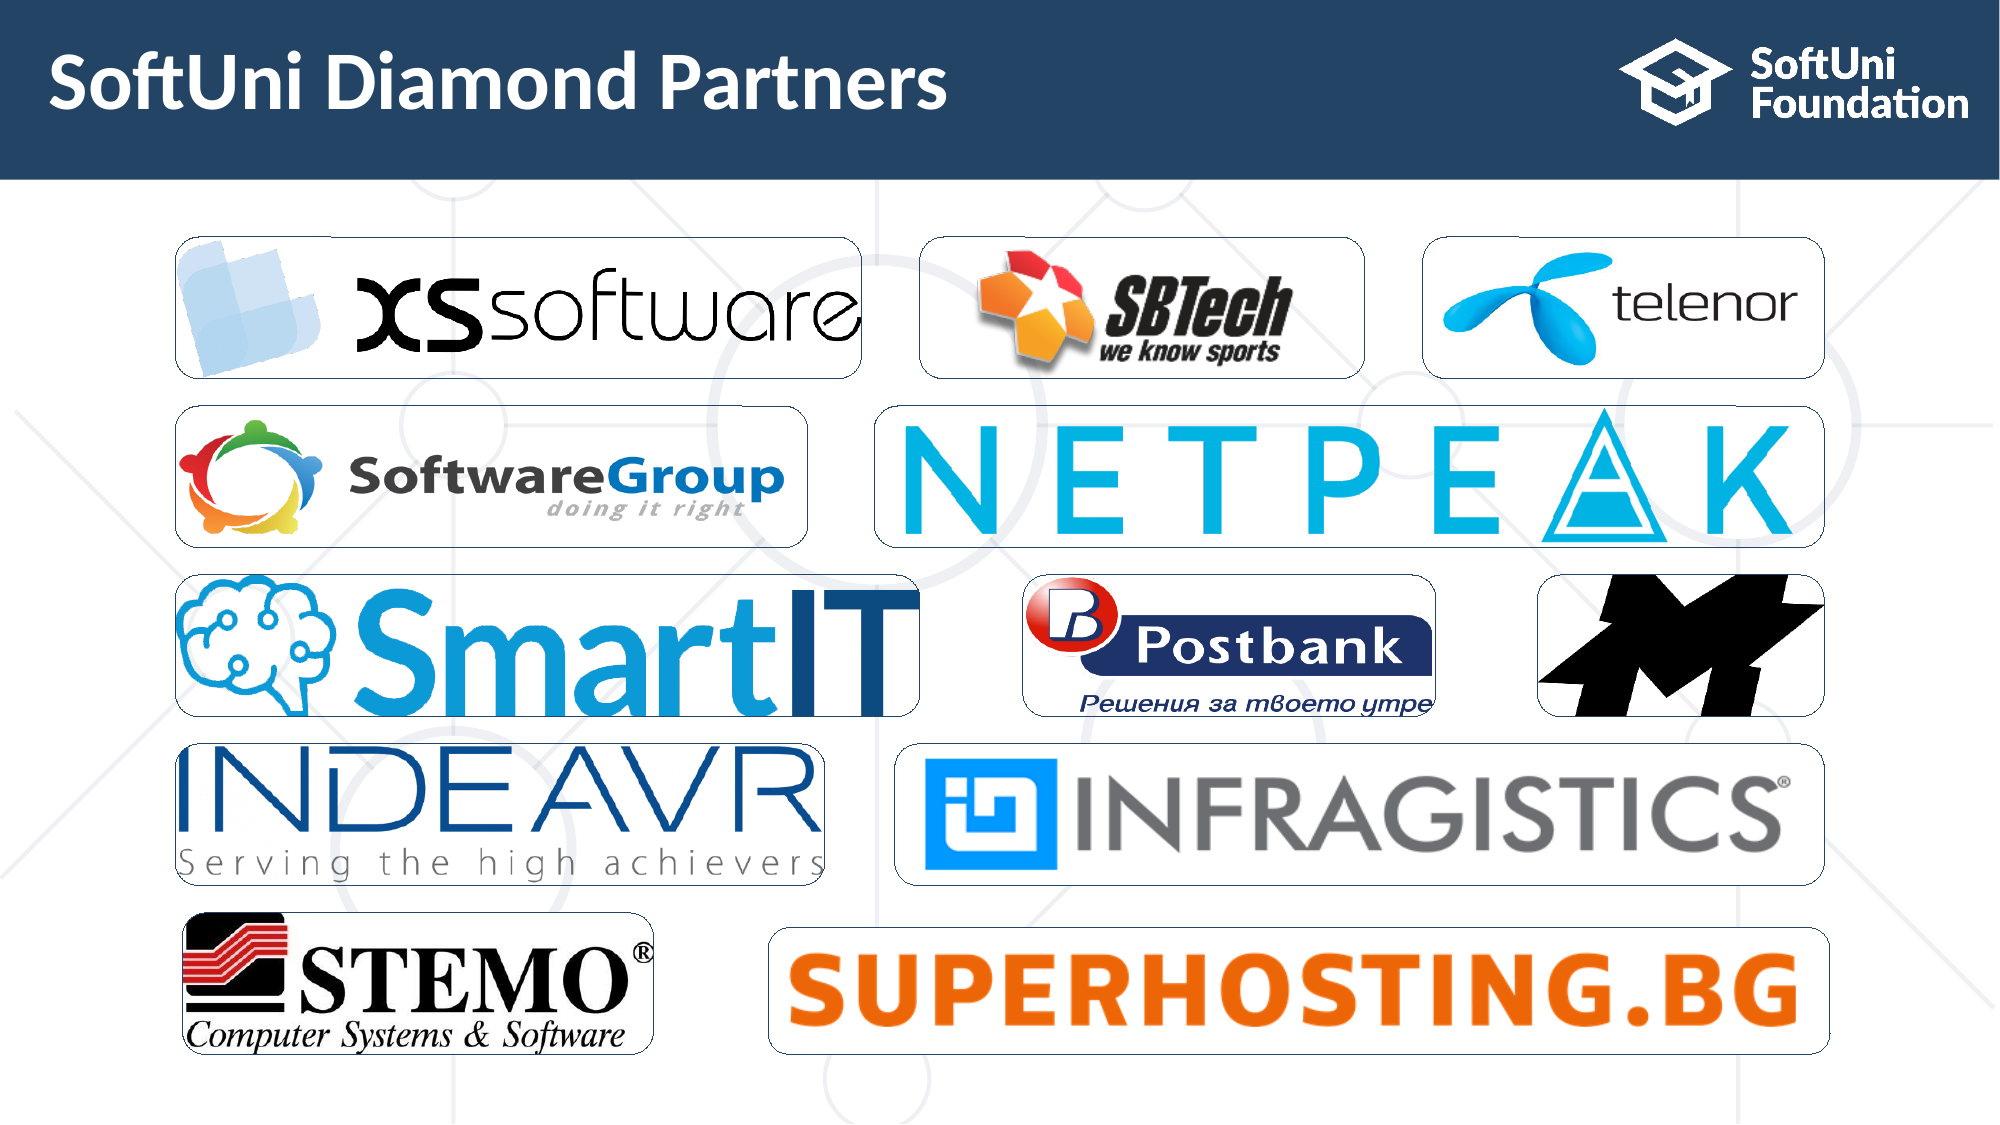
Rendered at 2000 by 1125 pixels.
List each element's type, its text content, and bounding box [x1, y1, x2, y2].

picture [175, 574, 249, 616]
picture [175, 631, 287, 717]
picture [182, 912, 654, 1055]
picture [263, 574, 921, 717]
picture [223, 615, 232, 625]
picture [466, 642, 495, 717]
picture [175, 236, 862, 379]
picture [919, 236, 1365, 379]
picture [1022, 574, 1437, 717]
picture [174, 405, 809, 548]
picture [767, 927, 1831, 1055]
picture [264, 614, 273, 625]
picture [1537, 574, 1825, 717]
picture [1422, 236, 1825, 379]
picture [1618, 38, 1968, 126]
picture [873, 405, 1825, 548]
picture [611, 706, 633, 717]
title SoftUni Diamond Partners [31, 16, 1591, 162]
picture [233, 661, 243, 670]
picture [894, 743, 1825, 886]
picture [184, 585, 329, 710]
picture [516, 642, 545, 717]
picture [295, 647, 305, 656]
picture [595, 678, 625, 702]
picture [174, 743, 826, 886]
